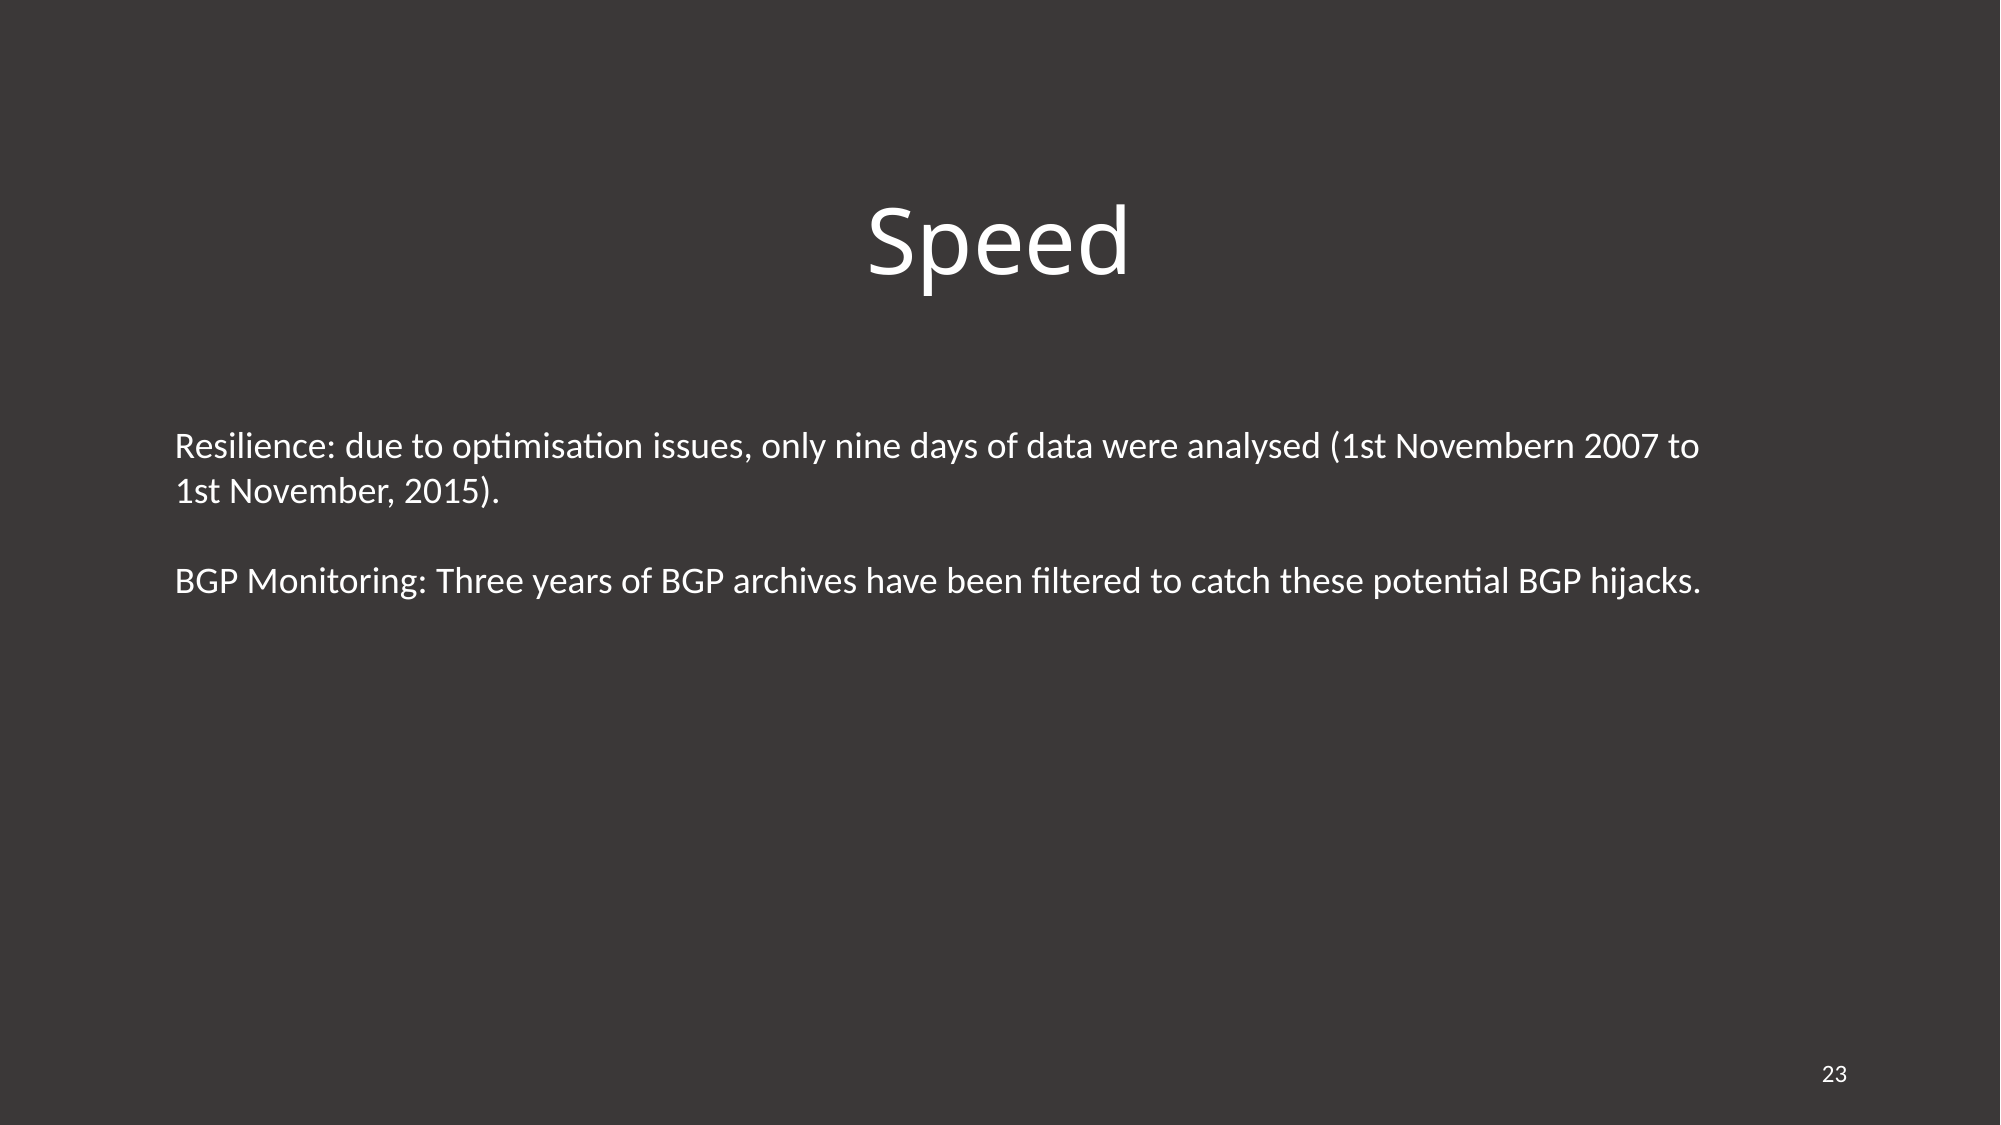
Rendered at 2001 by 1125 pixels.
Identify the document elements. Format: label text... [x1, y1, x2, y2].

text_box Resilience: due to optimisation issues, only nine days of data were analysed (1st Novembern 2007 to 1st November, 2015). BGP Monitoring: Three years of BGP archives have been filtered to catch these potential BGP hijacks. [160, 413, 1732, 609]
title Speed [0, 136, 2000, 354]
slide_number 23 [1412, 1042, 1863, 1103]
